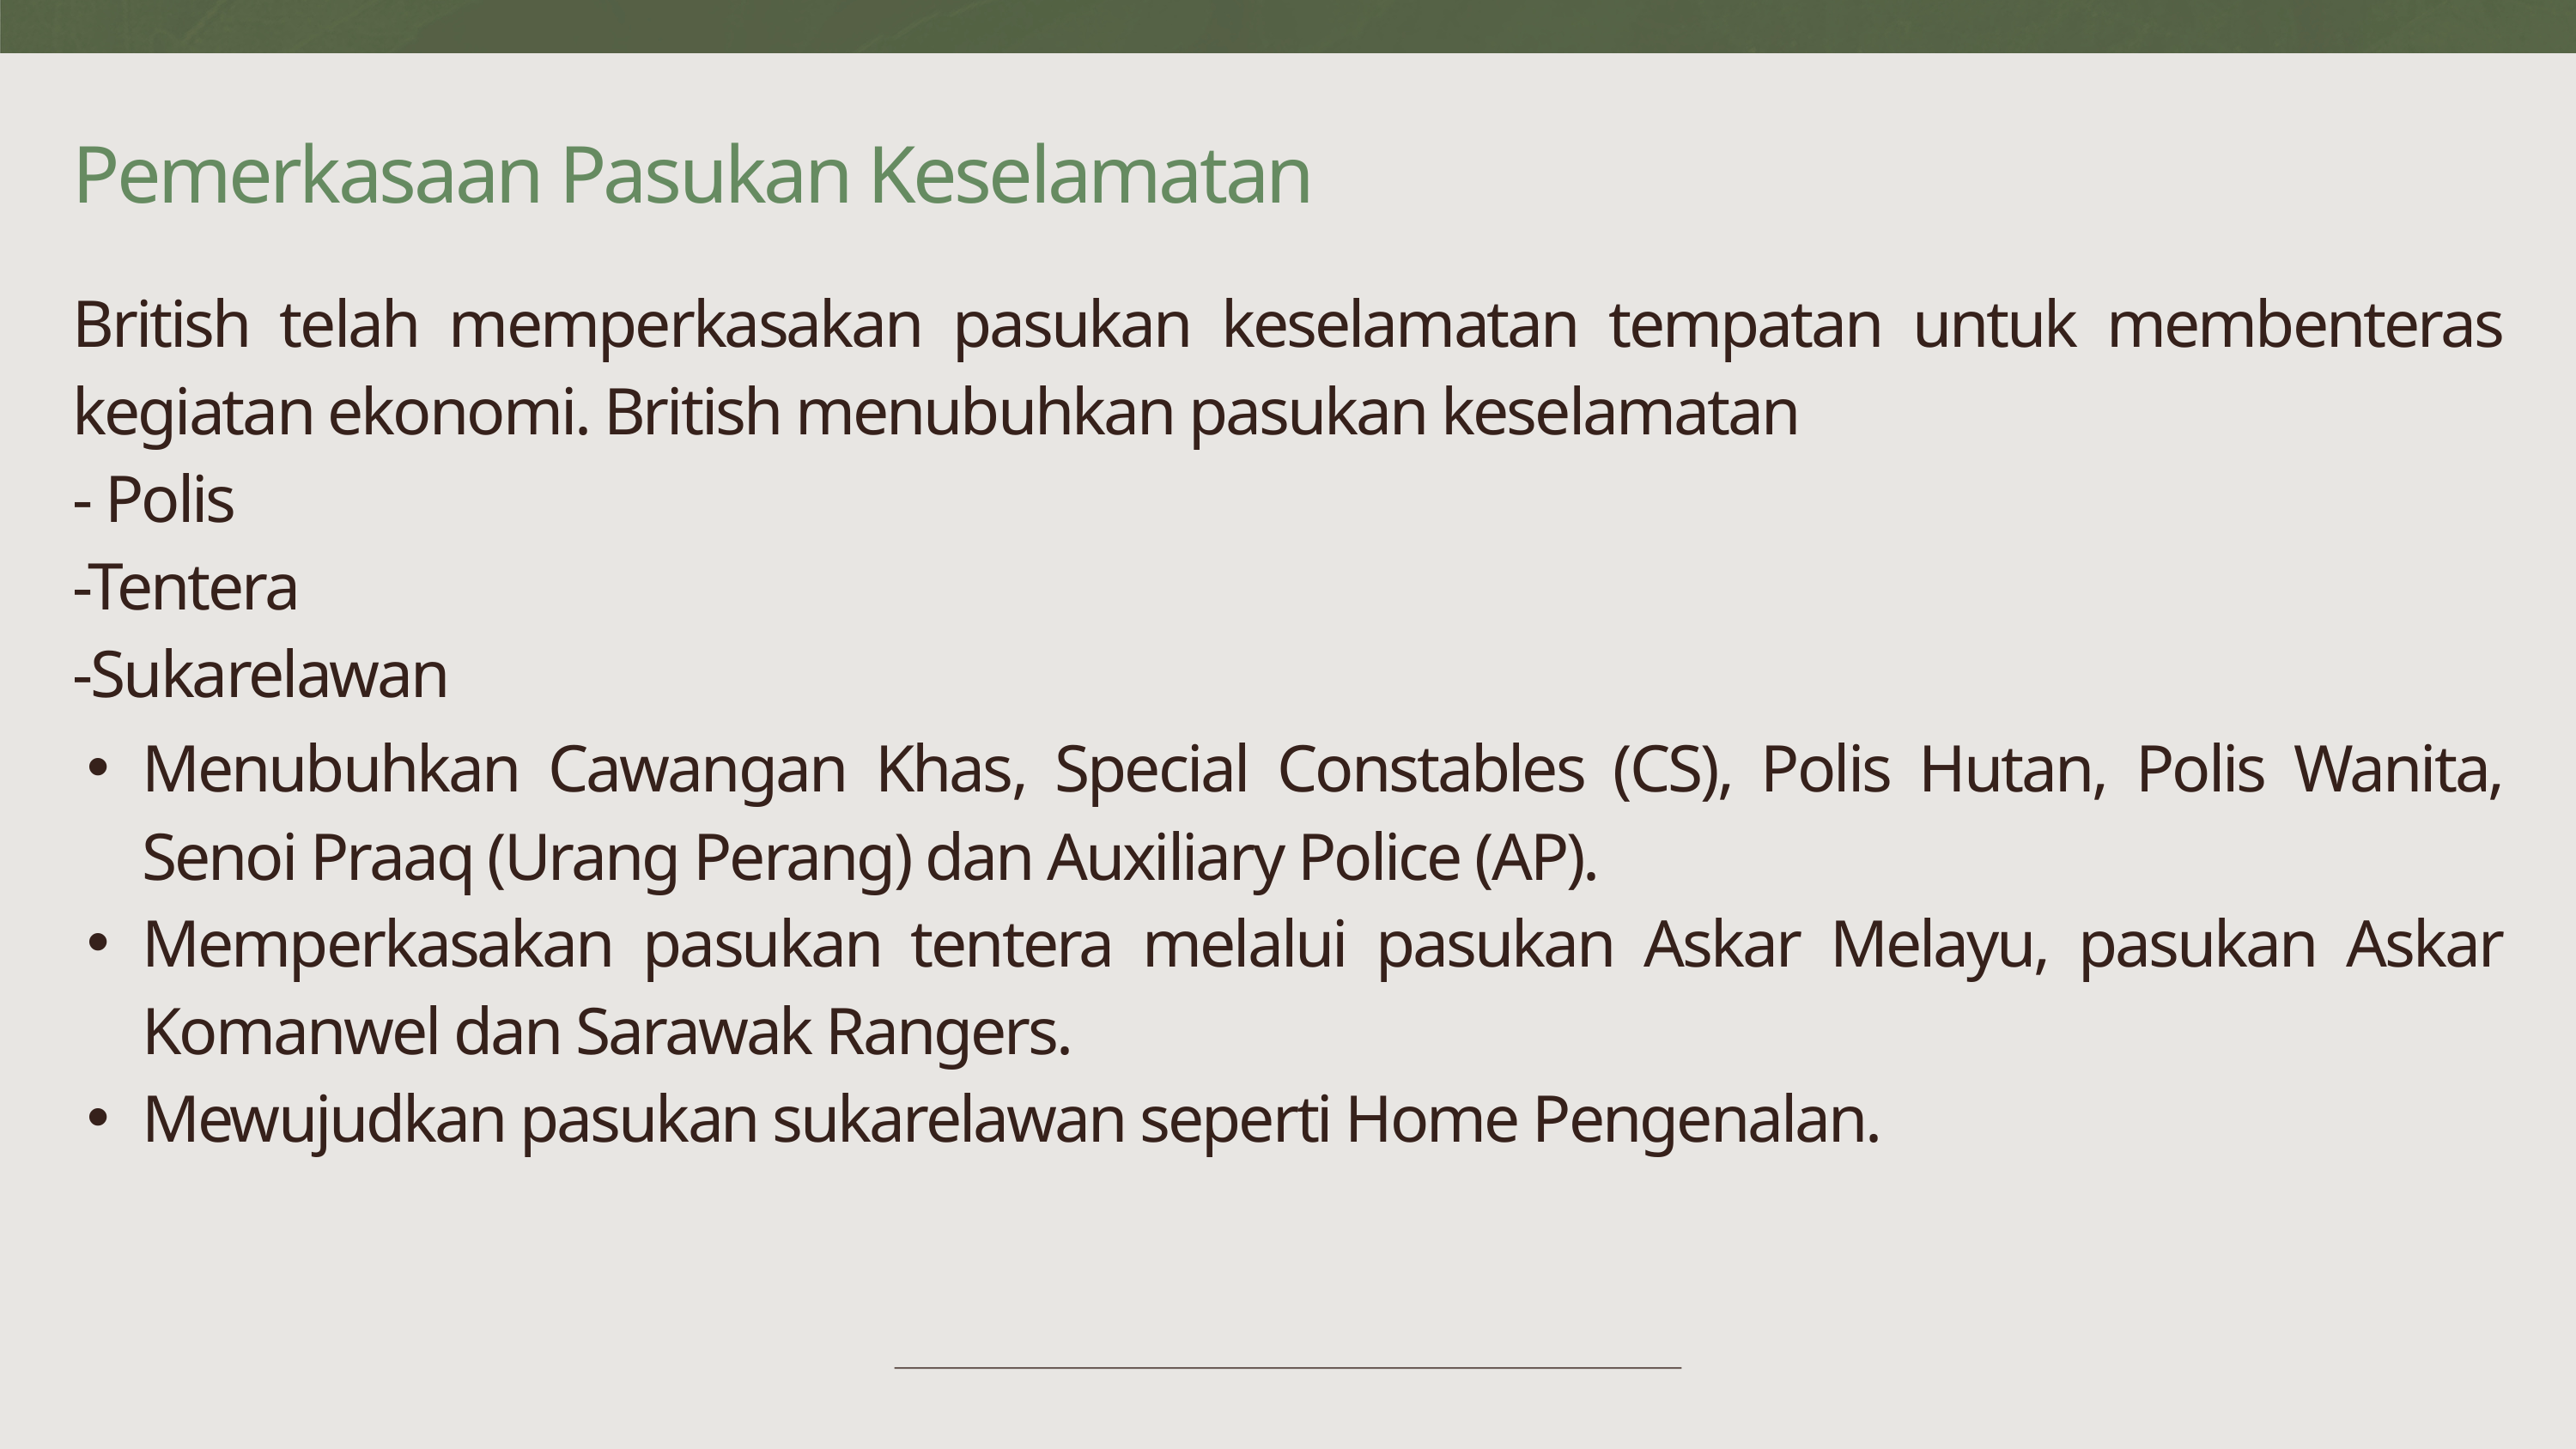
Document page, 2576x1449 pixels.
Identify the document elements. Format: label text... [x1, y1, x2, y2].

text_box Menubuhkan Cawangan Khas, Special Constables (CS), Polis Hutan, Polis Wanita, Senoi Praaq (Urang Perang) dan Auxiliary Police (AP). Memperkasakan pasukan tentera melalui pasukan Askar Melayu, pasukan Askar Komanwel dan Sarawak Rangers. Mewujudkan pasukan sukarelawan seperti Home Pengenalan. [32, 717, 2504, 1155]
text_box Pemerkasaan Pasukan Keselamatan [72, 108, 2359, 219]
text_box [0, 0, 2576, 53]
text_box British telah memperkasakan pasukan keselamatan tempatan untuk membenteras kegiatan ekonomi. British menubuhkan pasukan keselamatan - Polis -Tentera -Sukarelawan [72, 272, 2504, 711]
